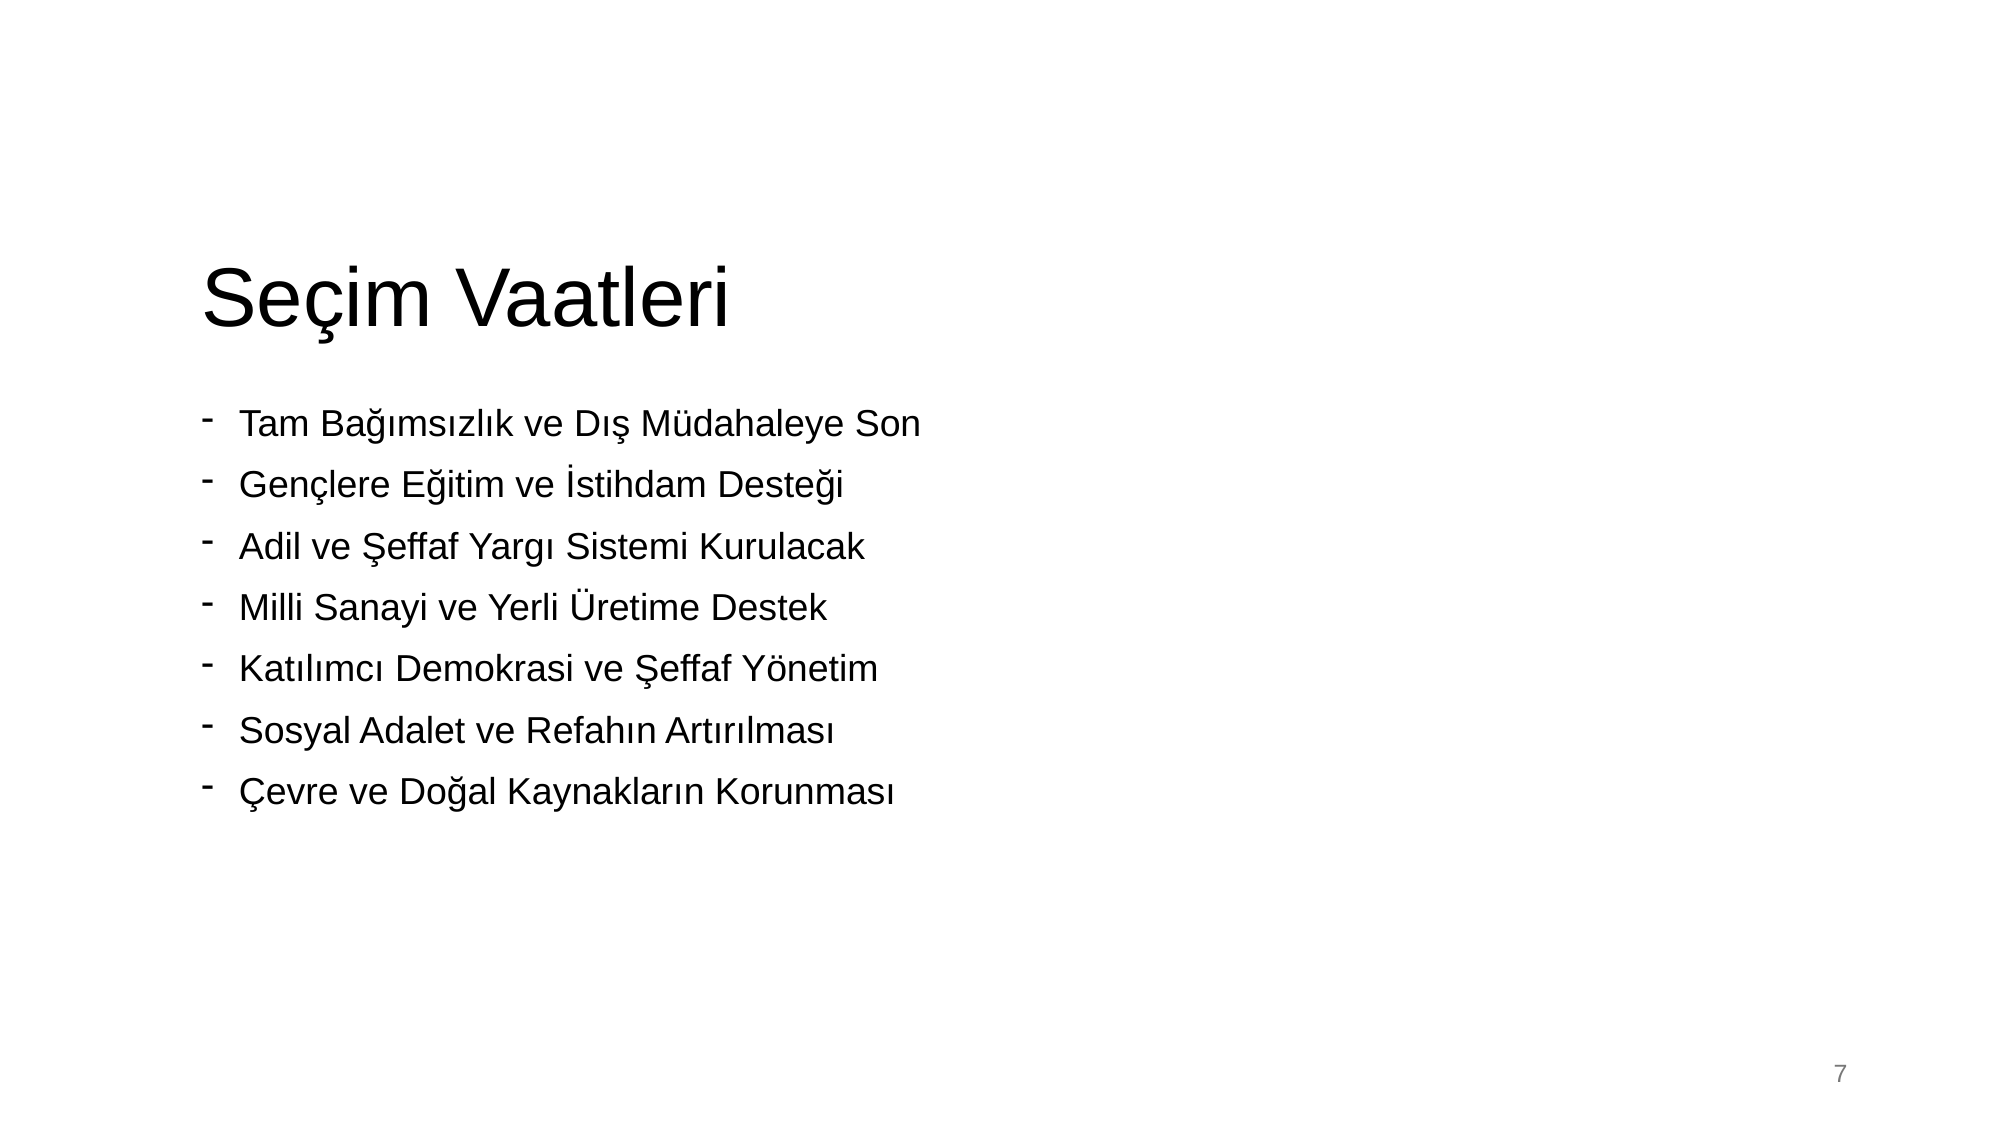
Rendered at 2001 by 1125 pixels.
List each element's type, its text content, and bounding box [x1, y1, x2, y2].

list Tam Bağımsızlık ve Dış Müdahaleye Son Gençlere Eğitim ve İstihdam Desteği Adil ve Şeffaf Yargı Sistemi Kurulacak Milli Sanayi ve Yerli Üretime Destek Katılımcı Demokrasi ve Şeffaf Yönetim Sosyal Adalet ve Refahın Artırılması Çevre ve Doğal Kaynakların Korunması [186, 396, 1776, 964]
title Seçim Vaatleri [186, 82, 1776, 352]
slide_number 7 [1412, 1042, 1863, 1103]
